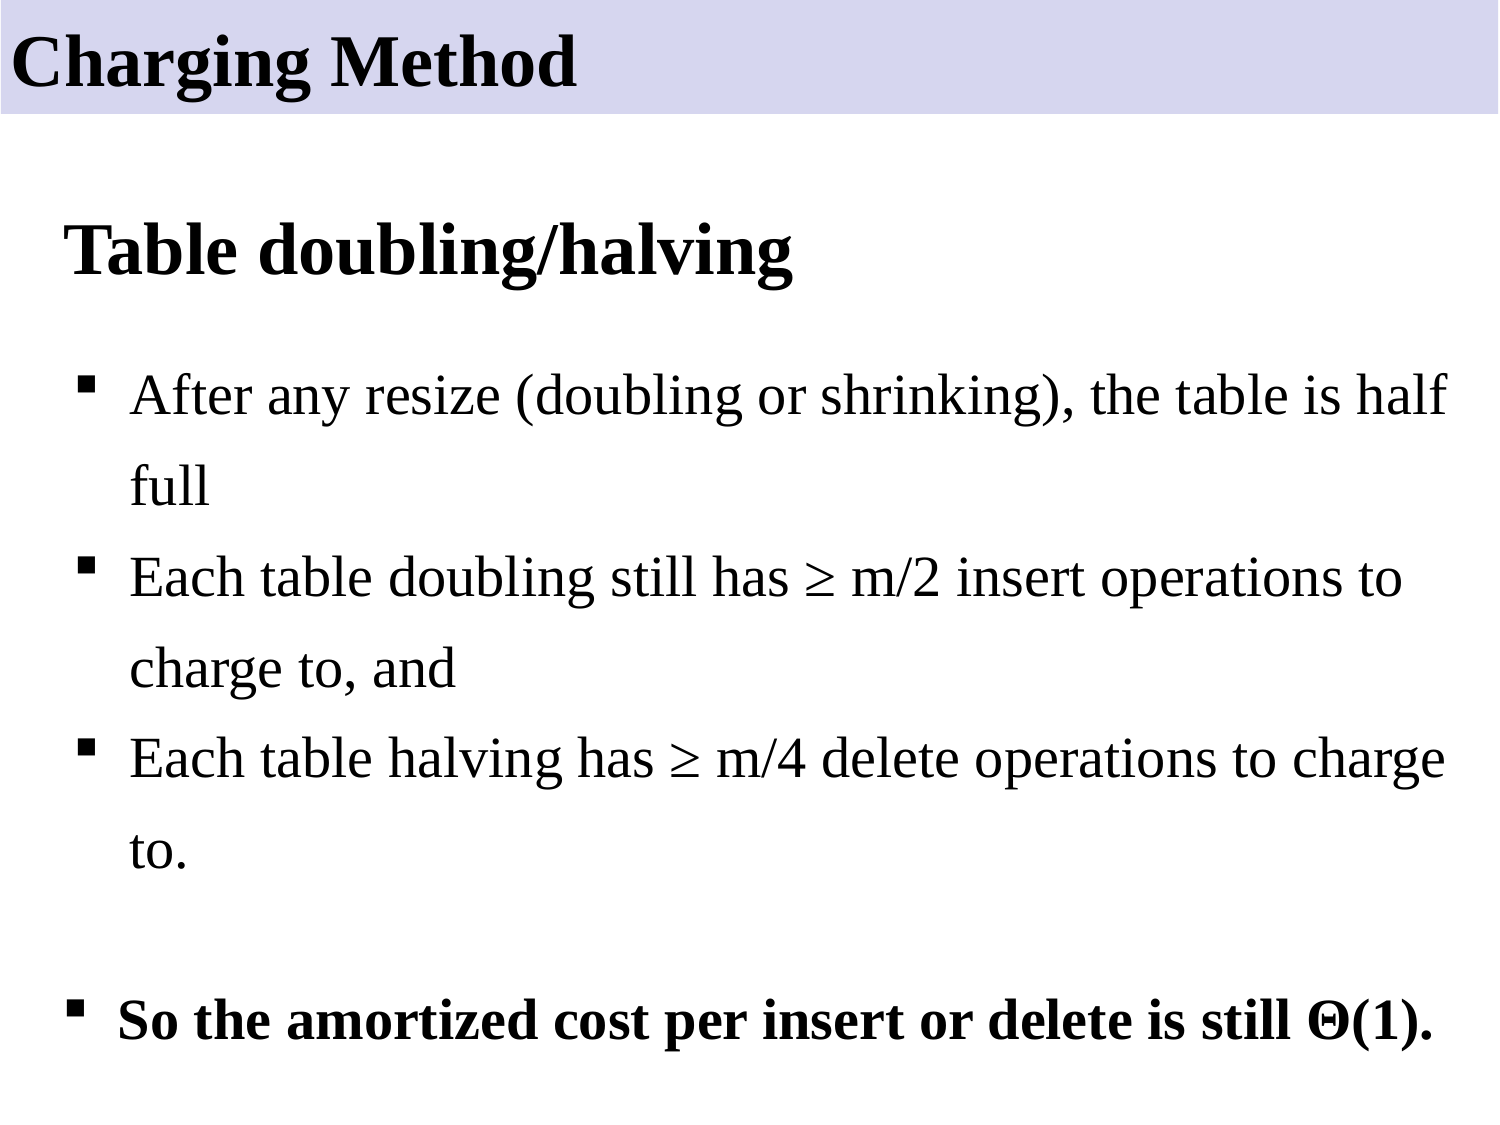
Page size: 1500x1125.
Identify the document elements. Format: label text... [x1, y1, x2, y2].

title Charging Method [6, 6, 1447, 200]
text_box So the amortized cost per insert or delete is still Θ(1). [29, 948, 1447, 1052]
text_box Table doubling/halving [59, 194, 1500, 290]
text_box After any resize (doubling or shrinking), the table is half full Each table doubling still has ≥ m/2 insert operations to charge to, and Each table halving has ≥ m/4 delete operations to charge to. [40, 323, 1459, 881]
text_box [0, 0, 1499, 114]
